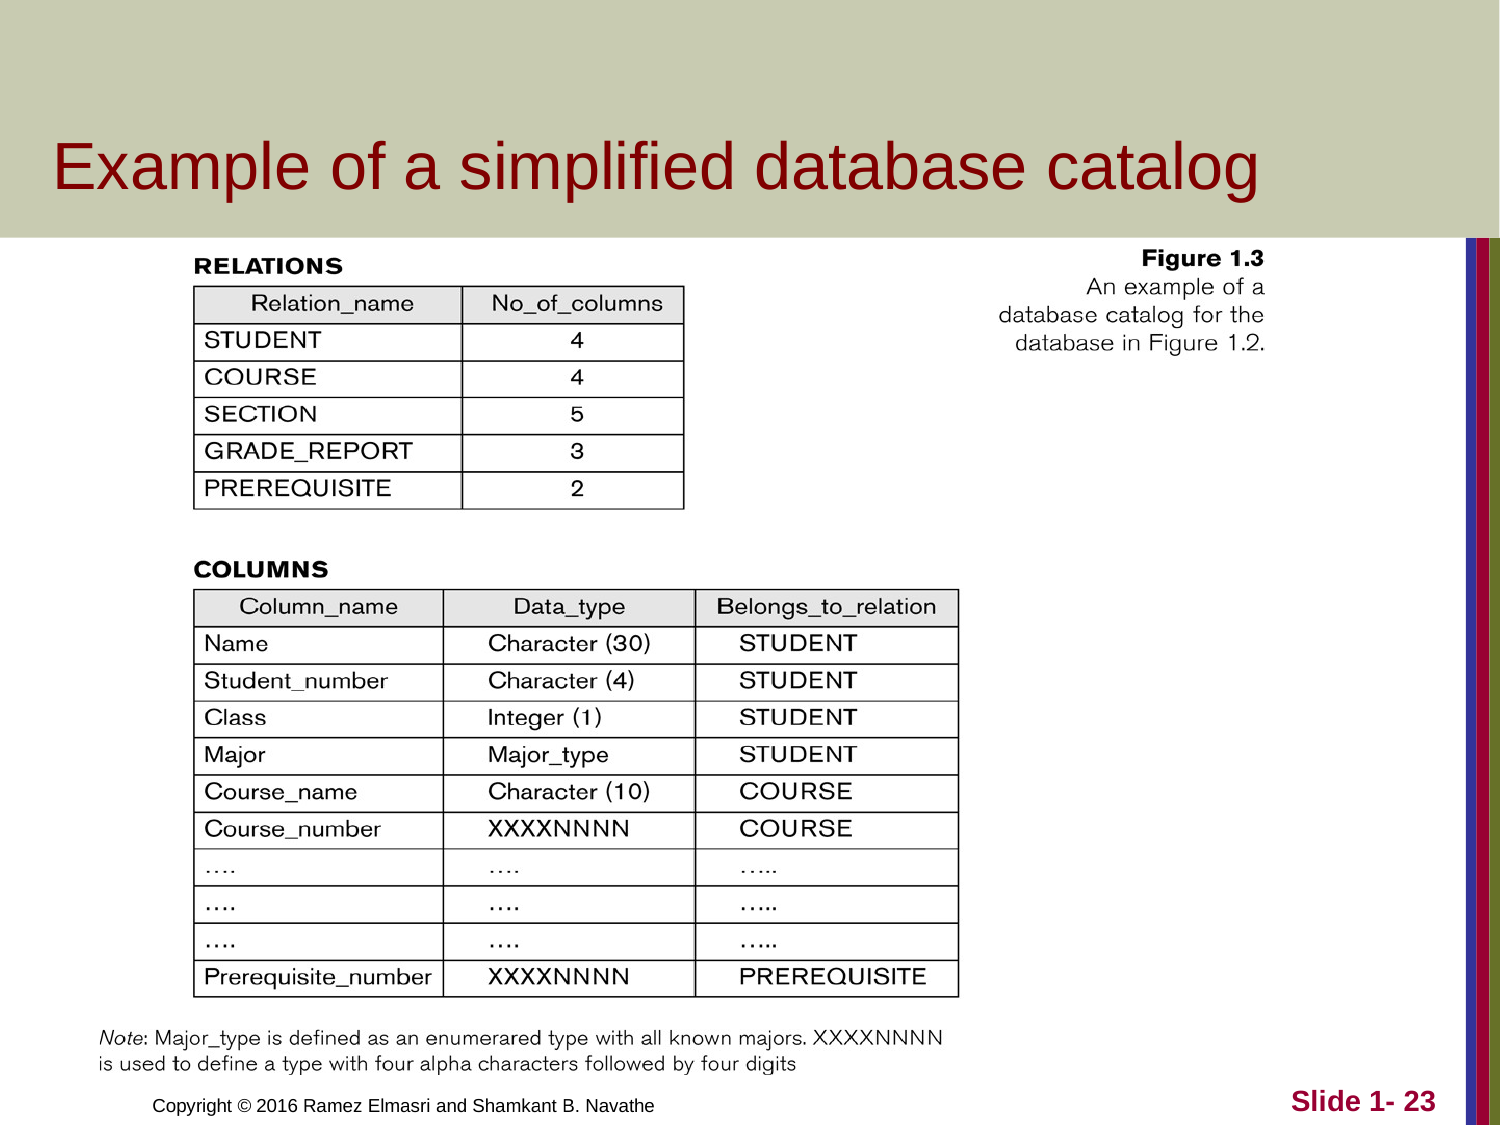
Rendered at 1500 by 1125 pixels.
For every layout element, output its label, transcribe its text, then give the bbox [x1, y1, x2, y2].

text_box [99, 249, 1265, 1075]
slide_number Slide 1- 23 [1288, 1082, 1440, 1125]
title Example of a simplified database catalog [50, 120, 1265, 311]
footer Copyright © 2016 Ramez Elmasri and Shamkant B. Navathe [150, 1093, 657, 1125]
